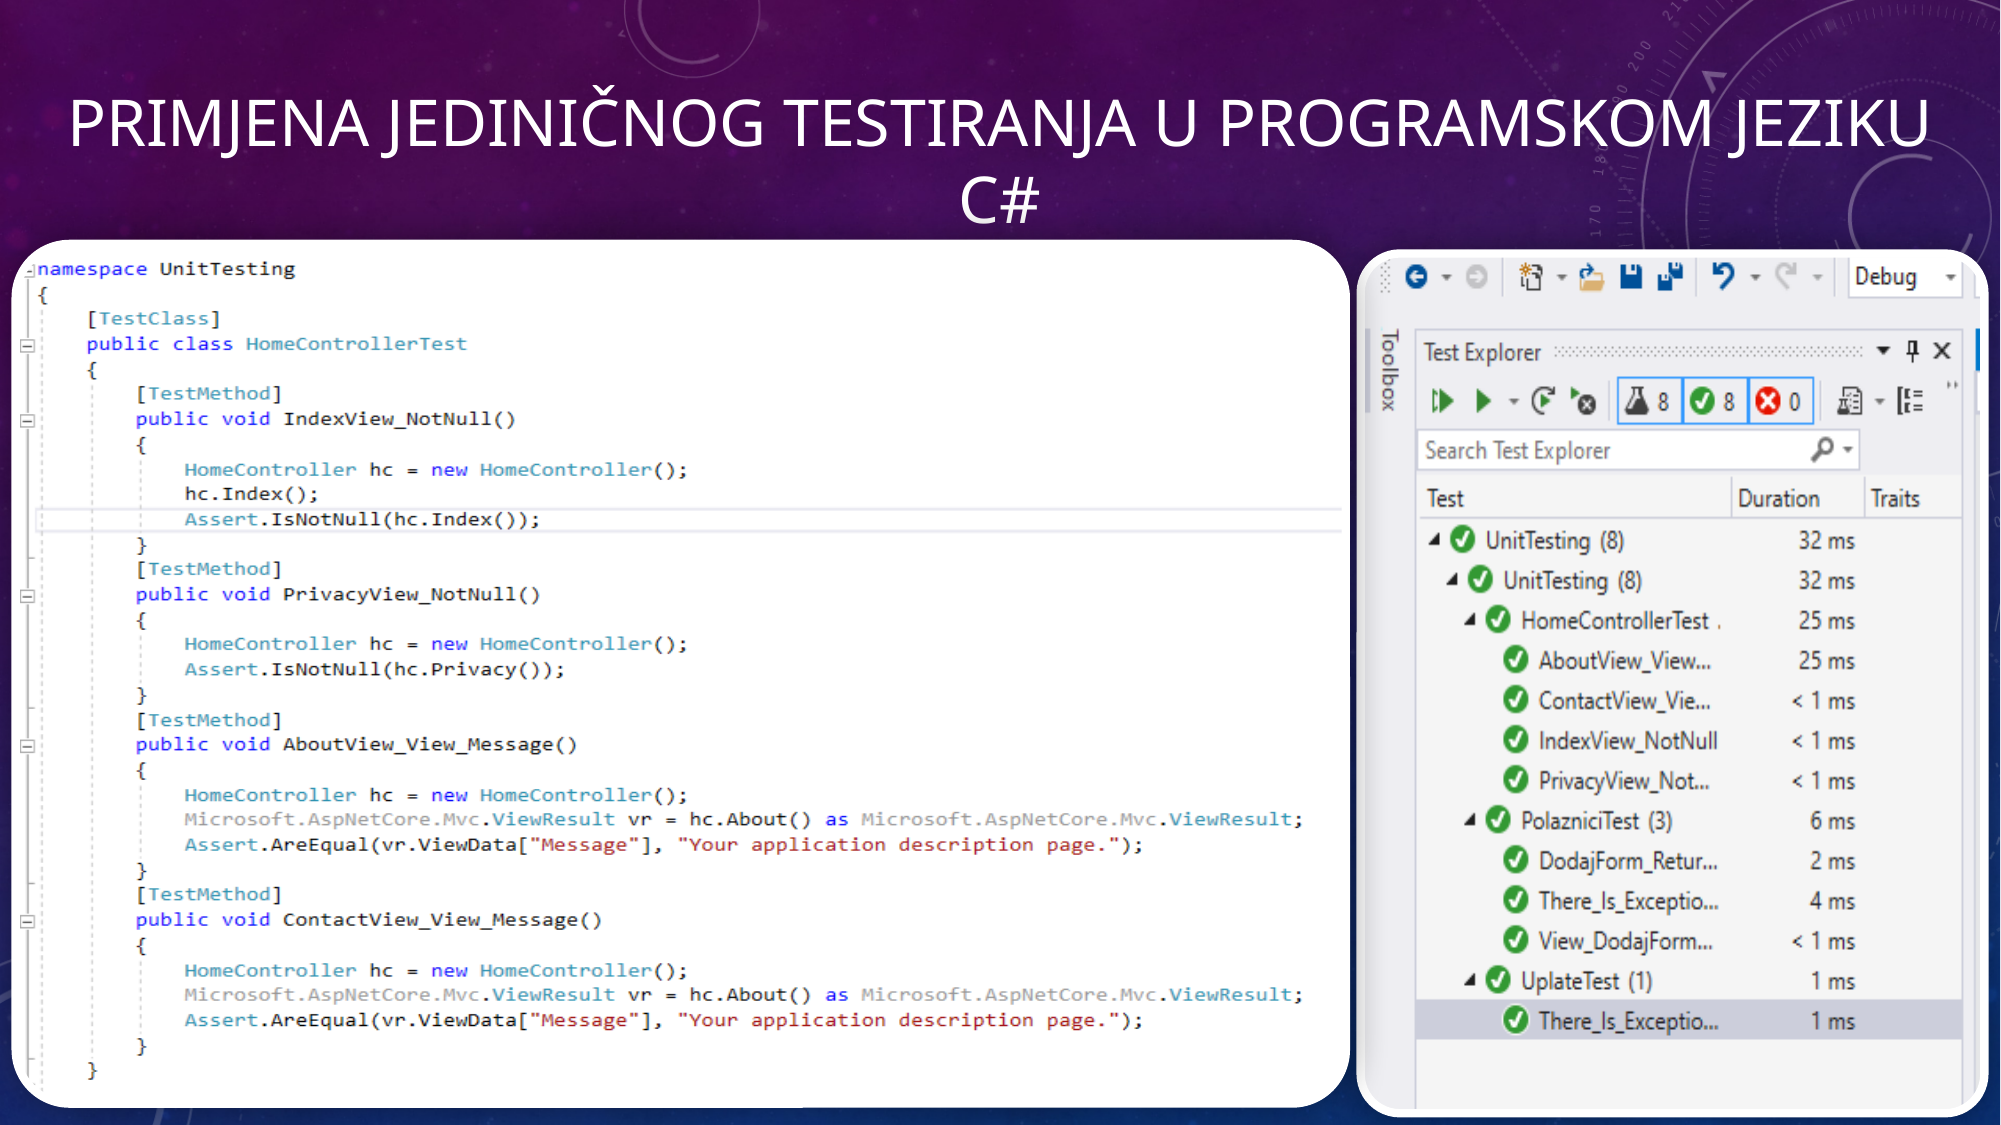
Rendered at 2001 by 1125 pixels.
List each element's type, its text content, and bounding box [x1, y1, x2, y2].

picture [0, 0, 2001, 1125]
title Primjena jediničnog testiranja u programskom jeziku c# [15, 74, 1985, 237]
